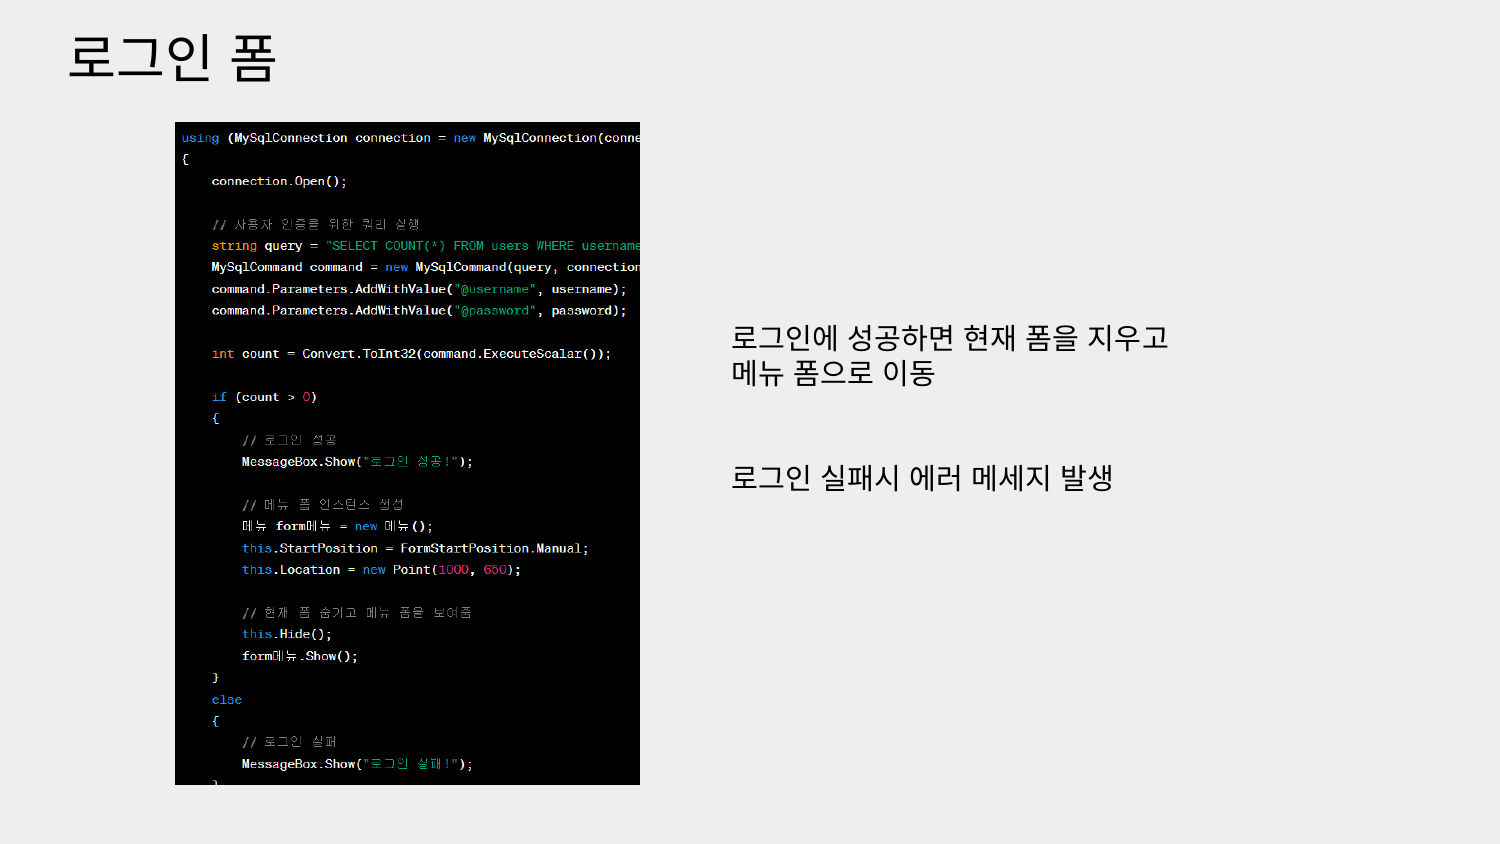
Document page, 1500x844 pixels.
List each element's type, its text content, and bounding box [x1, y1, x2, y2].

picture [175, 122, 640, 785]
title 로그인 폼 [52, 11, 1451, 105]
text_box 로그인에 성공하면 현재 폼을 지우고 메뉴 폼으로 이동 로그인 실패시 에러 메세지 발생 [716, 305, 1383, 511]
